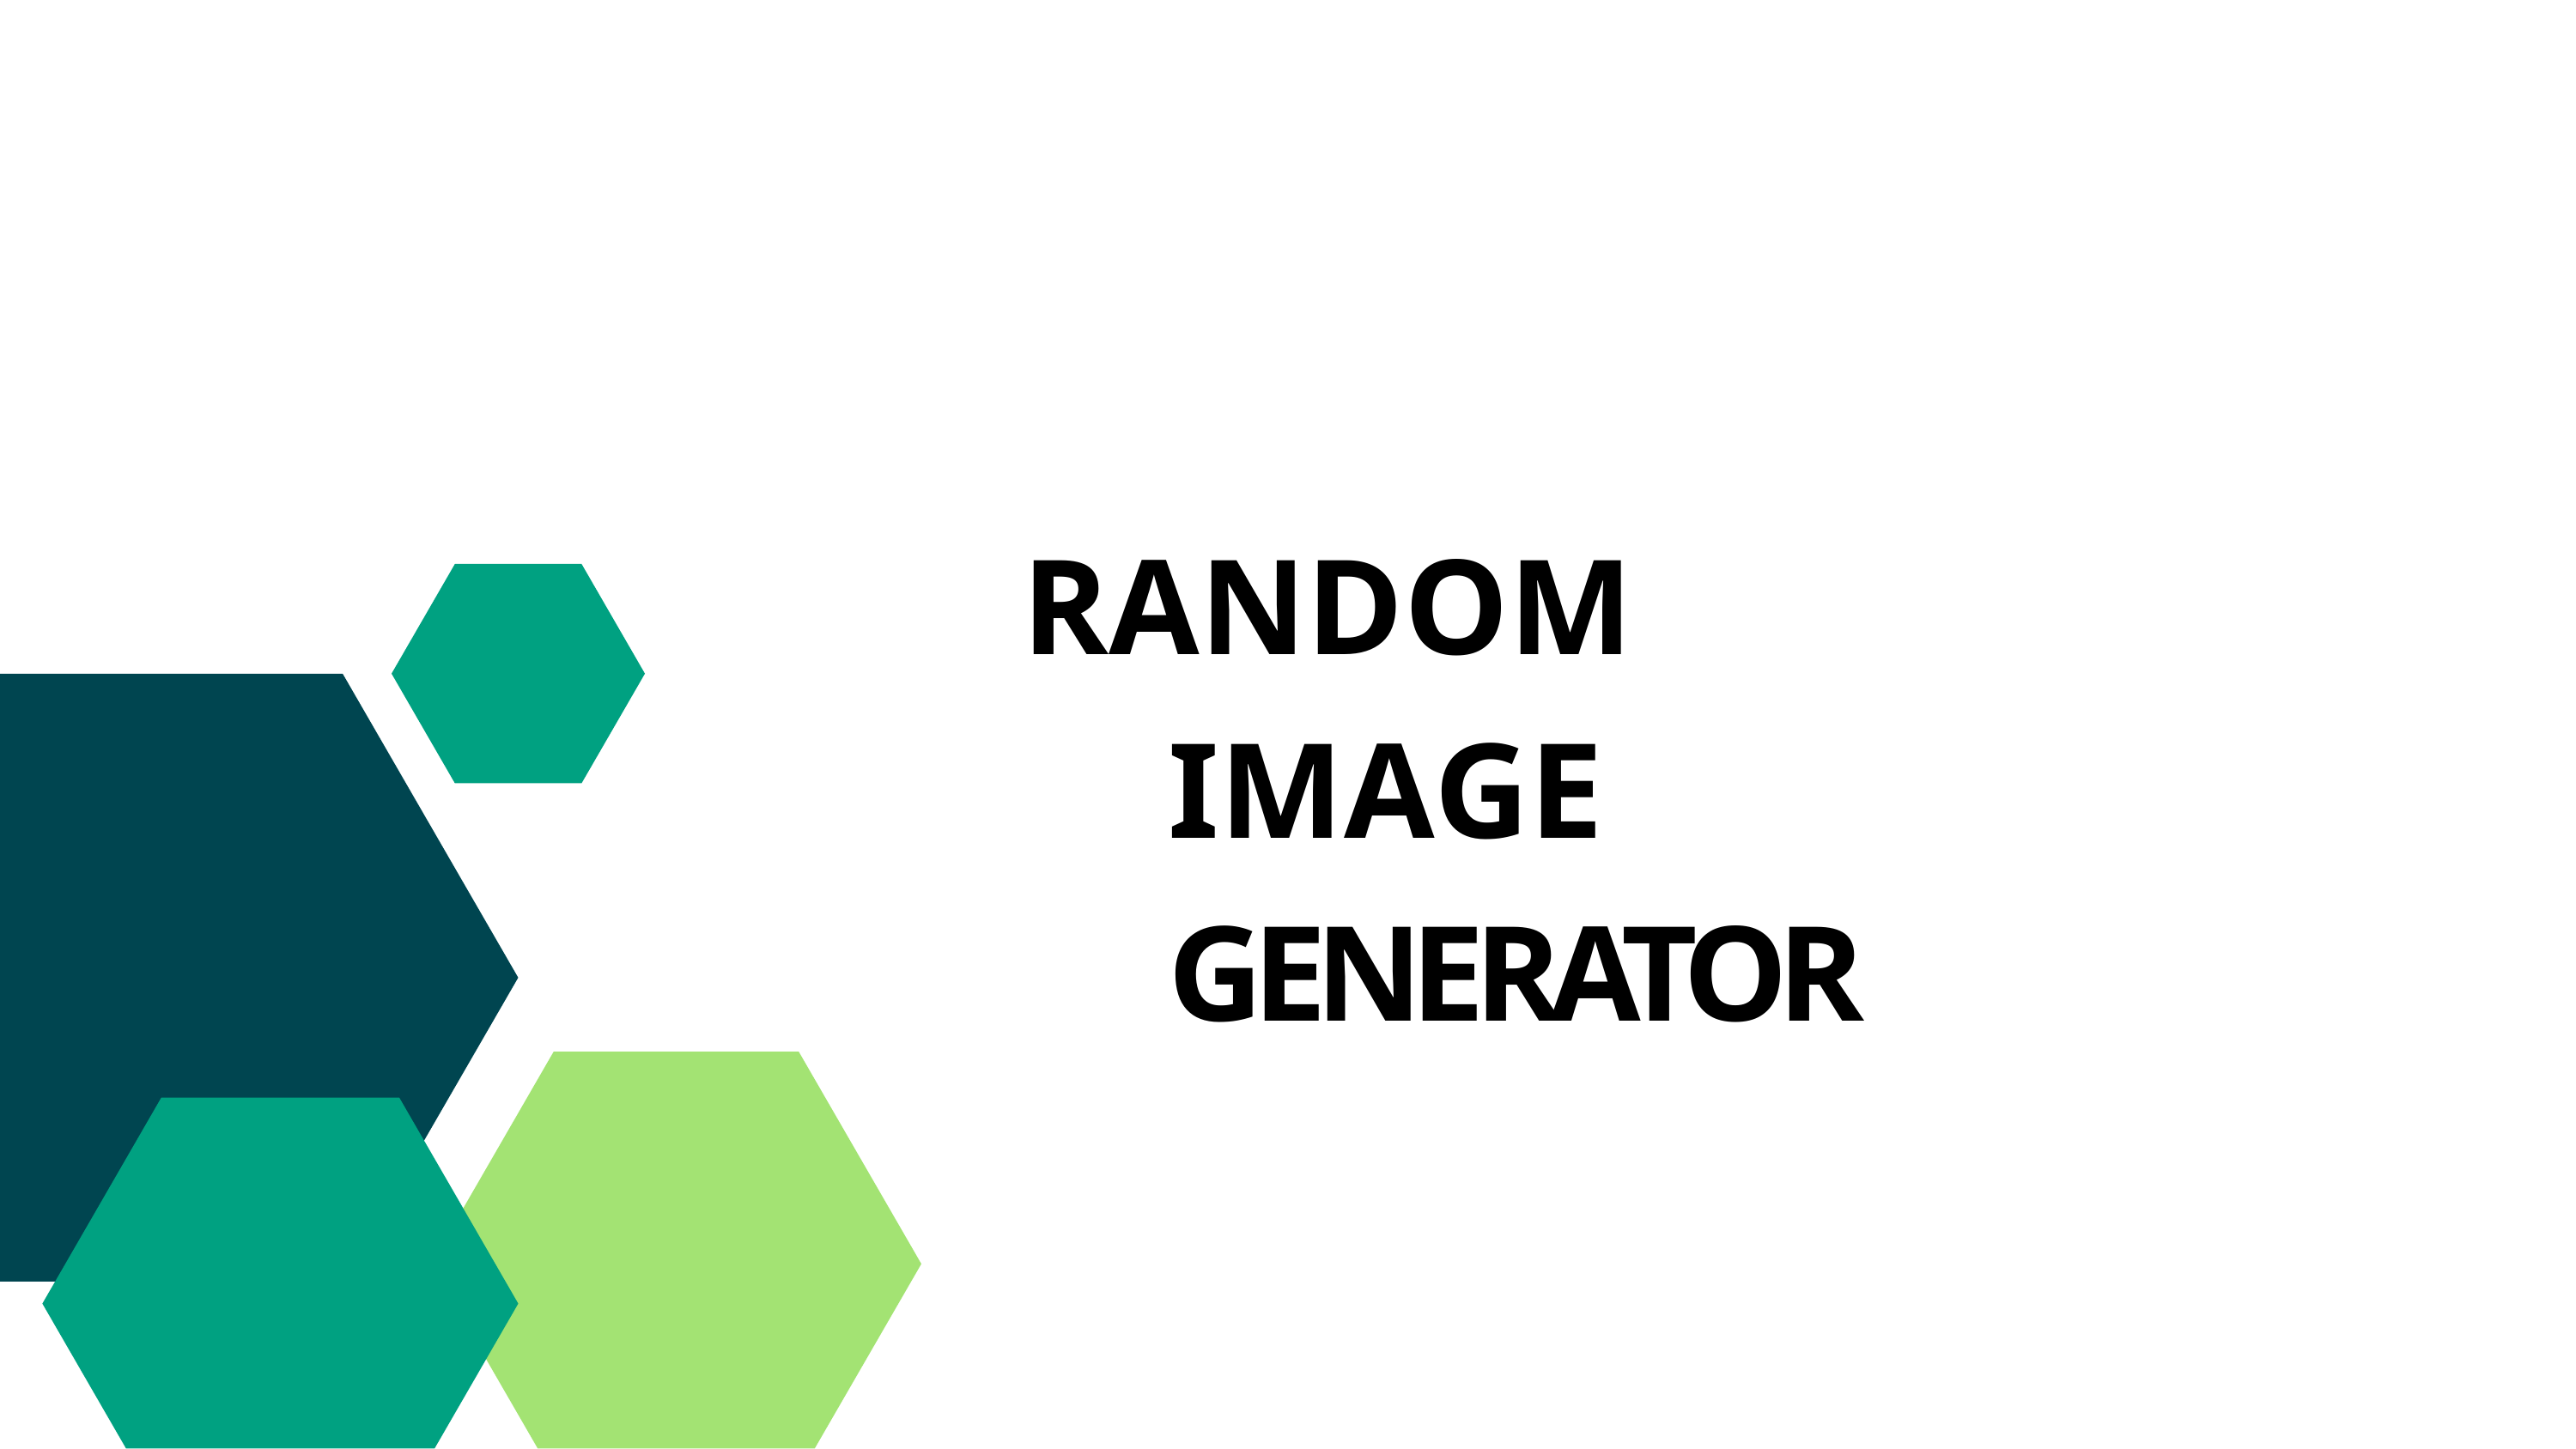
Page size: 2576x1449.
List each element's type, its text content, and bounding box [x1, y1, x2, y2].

title RANDOM IMAGE GENERATOR [1020, 496, 2095, 1047]
